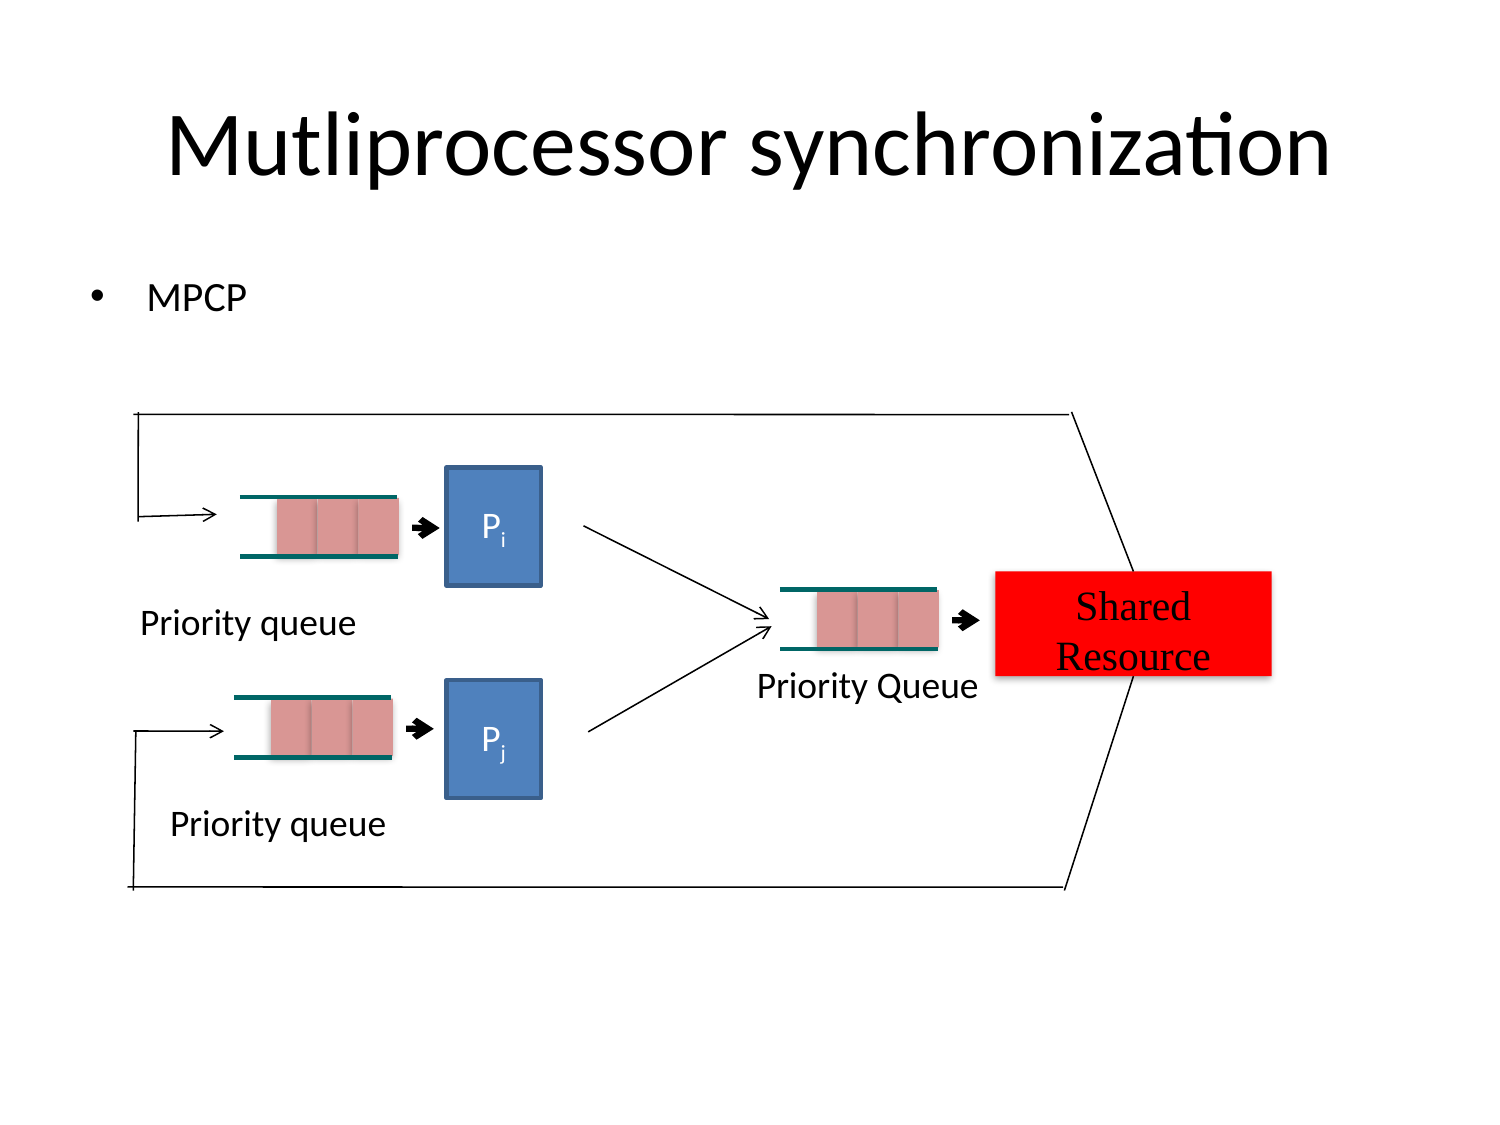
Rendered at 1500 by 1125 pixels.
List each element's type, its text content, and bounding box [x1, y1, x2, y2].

list MPCP [75, 262, 1425, 1005]
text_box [123, 411, 1272, 891]
title Mutliprocessor synchronization [75, 45, 1425, 233]
